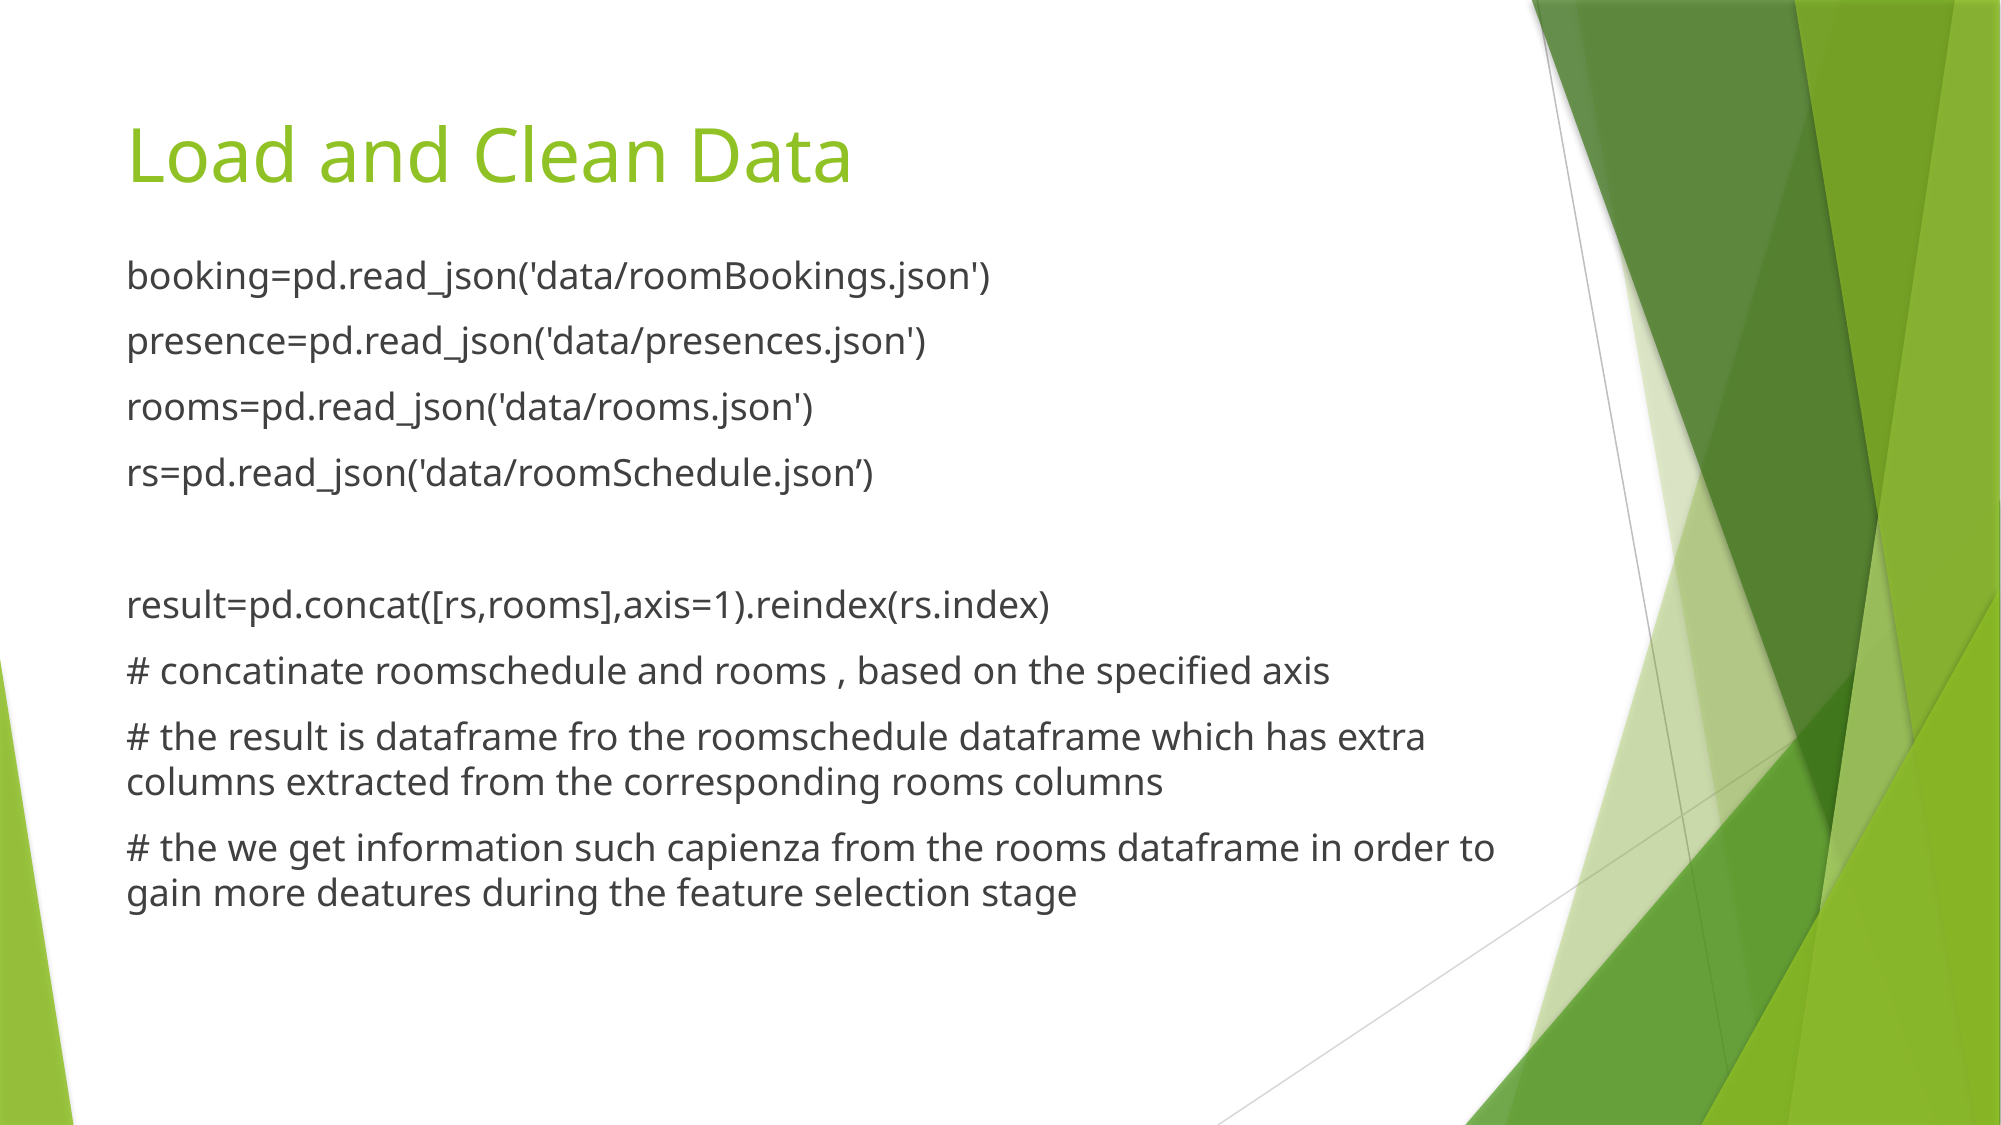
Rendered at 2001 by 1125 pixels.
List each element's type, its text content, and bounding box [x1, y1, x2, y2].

title Load and Clean Data [111, 99, 1522, 244]
list booking=pd.read_json('data/roomBookings.json') presence=pd.read_json('data/presences.json') rooms=pd.read_json('data/rooms.json') rs=pd.read_json('data/roomSchedule.json’) result=pd.concat([rs,rooms],axis=1).reindex(rs.index) # concatinate roomschedule and rooms , based on the specified axis # the result is dataframe fro the roomschedule dataframe which has extra columns extracted from the corresponding rooms columns # the we get information such capienza from the rooms dataframe in order to gain more deatures during the feature selection stage [111, 244, 1522, 1025]
